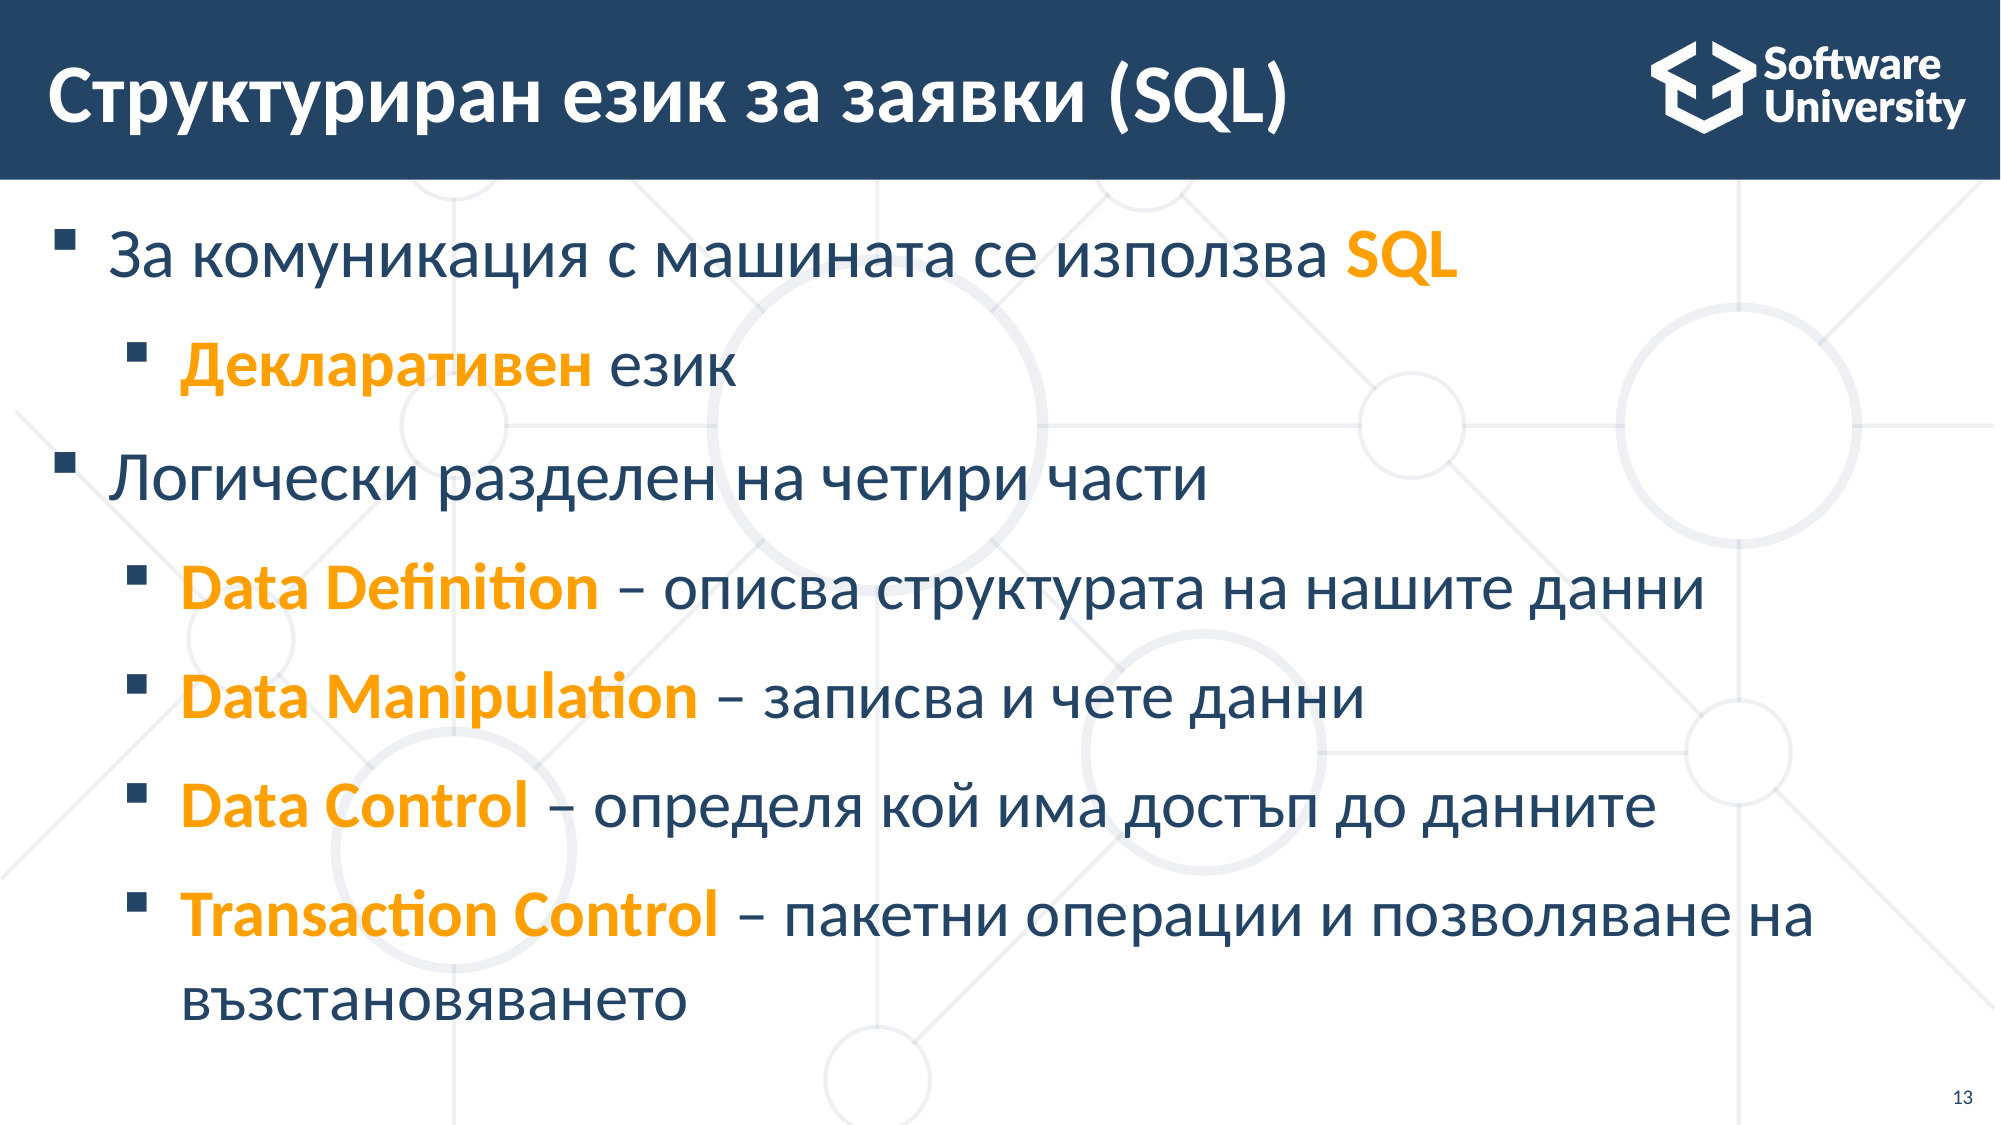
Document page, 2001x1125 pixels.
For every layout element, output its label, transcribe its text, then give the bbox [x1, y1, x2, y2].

list За комуникация с машината се използва SQL Декларативен език Логически разделен на четири части Data Definition – описва структурата на нашите данни Data Manipulation – записва и чете данни Data Control – определя кой има достъп до данните Transaction Control – пакетни операции и позволяване на възстановяването [31, 196, 1970, 1104]
picture [1651, 41, 1966, 134]
slide_number 13 [1927, 1067, 1989, 1117]
title Структуриран език за заявки (SQL) [31, 16, 1625, 162]
